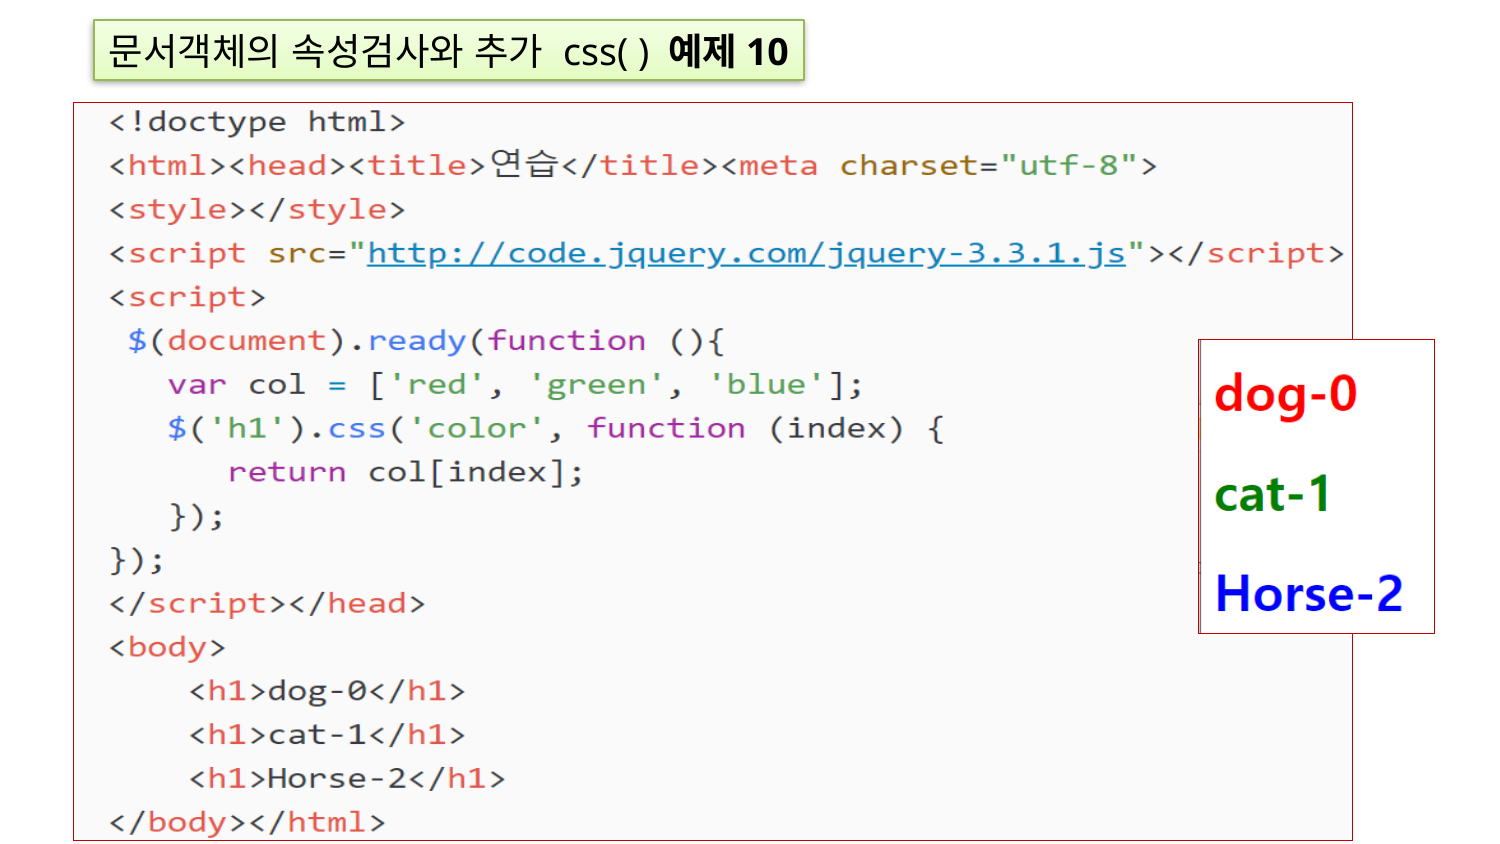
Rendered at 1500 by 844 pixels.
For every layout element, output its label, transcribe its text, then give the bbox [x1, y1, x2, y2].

text_box 문서객체의 속성검사와 추가 css( ) 예제10 [93, 19, 805, 81]
picture [72, 101, 1435, 841]
